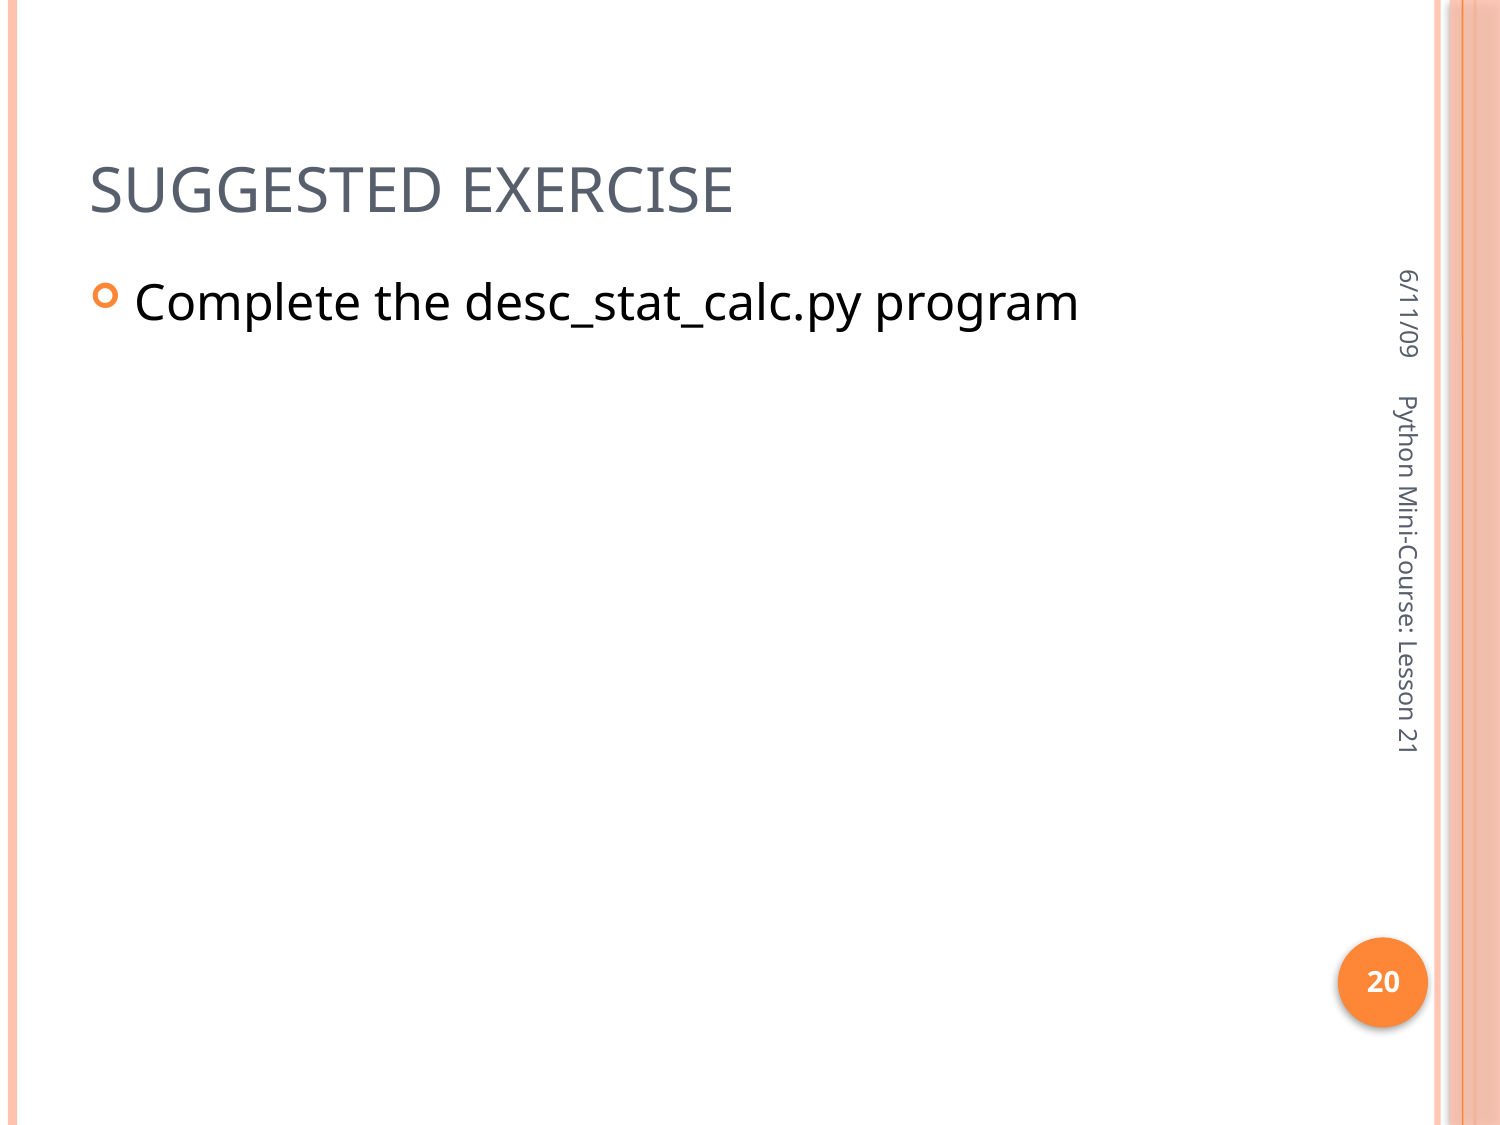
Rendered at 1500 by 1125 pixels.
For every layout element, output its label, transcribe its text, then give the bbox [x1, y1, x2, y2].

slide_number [1378, 43, 1442, 374]
slide_number 20 [1333, 940, 1434, 1027]
list Complete the desc_stat_calc.py program [75, 262, 1300, 1062]
footer Python Mini-Course: Lesson 21 [1379, 380, 1440, 906]
title Suggested exercise [75, 45, 1300, 233]
